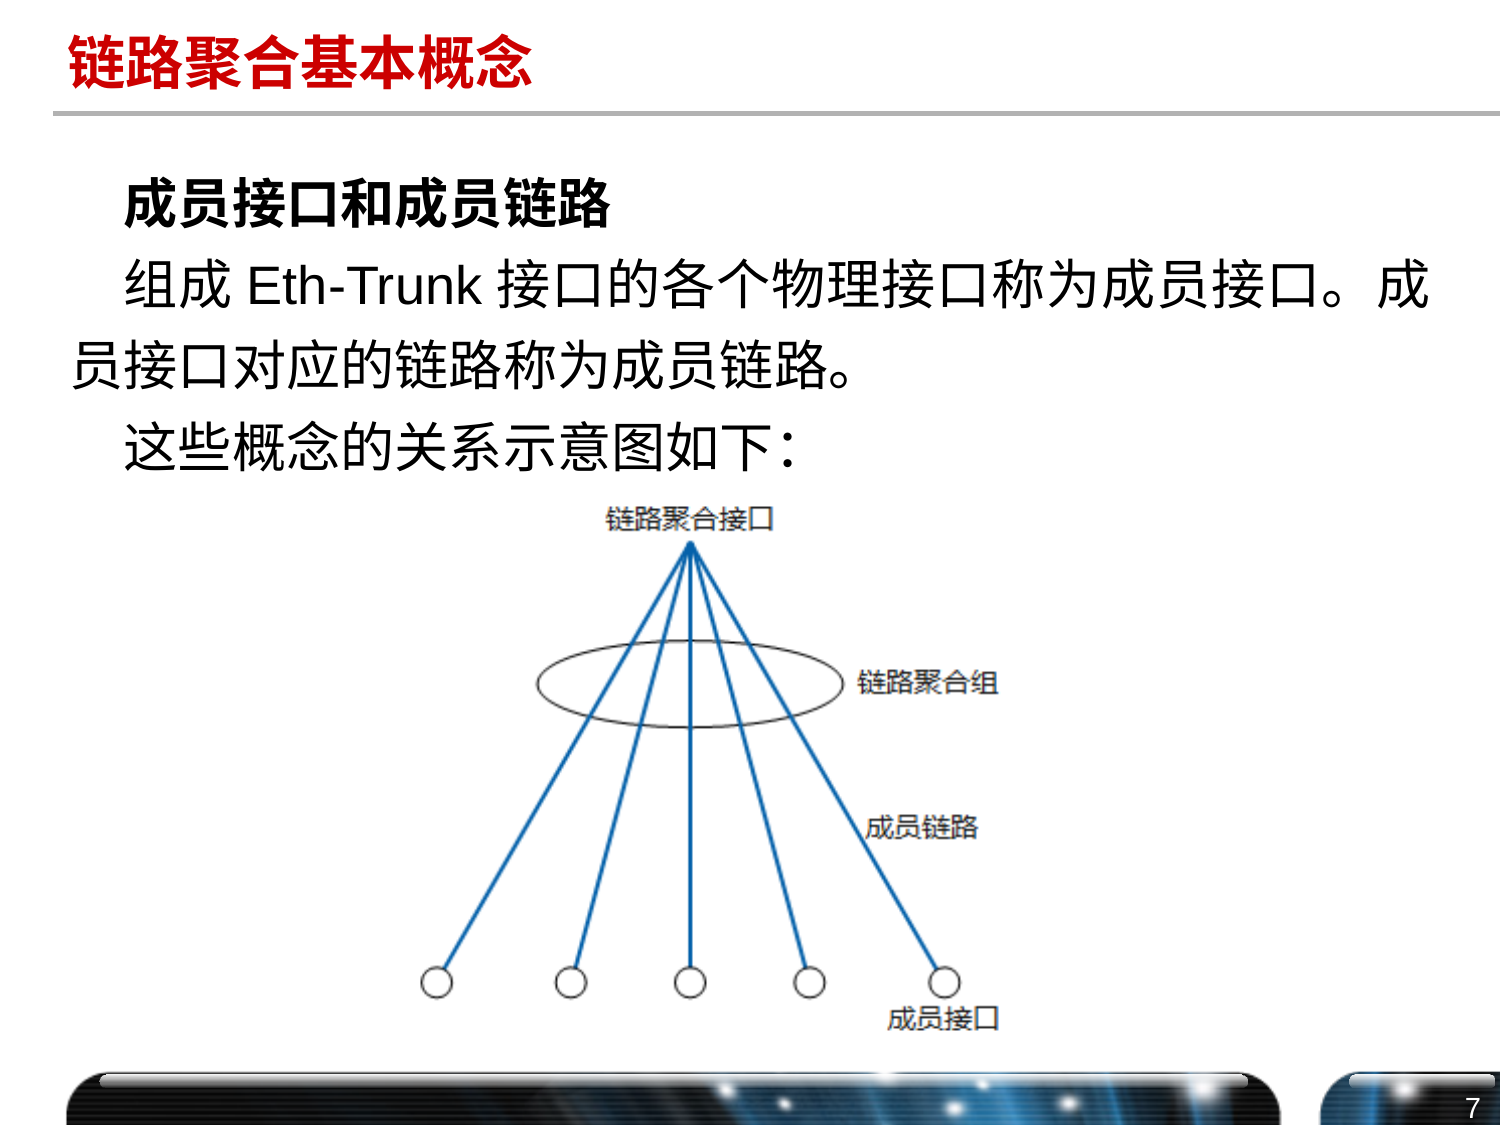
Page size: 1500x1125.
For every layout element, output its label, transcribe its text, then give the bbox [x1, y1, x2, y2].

text_box 成员接口和成员链路 组成Eth-Trunk接口的各个物理接口称为成员接口。成员接口对应的链路称为成员链路。 这些概念的关系示意图如下： [54, 148, 1447, 486]
picture [50, 491, 1500, 1125]
title 链路聚合基本概念 [52, 11, 1241, 112]
